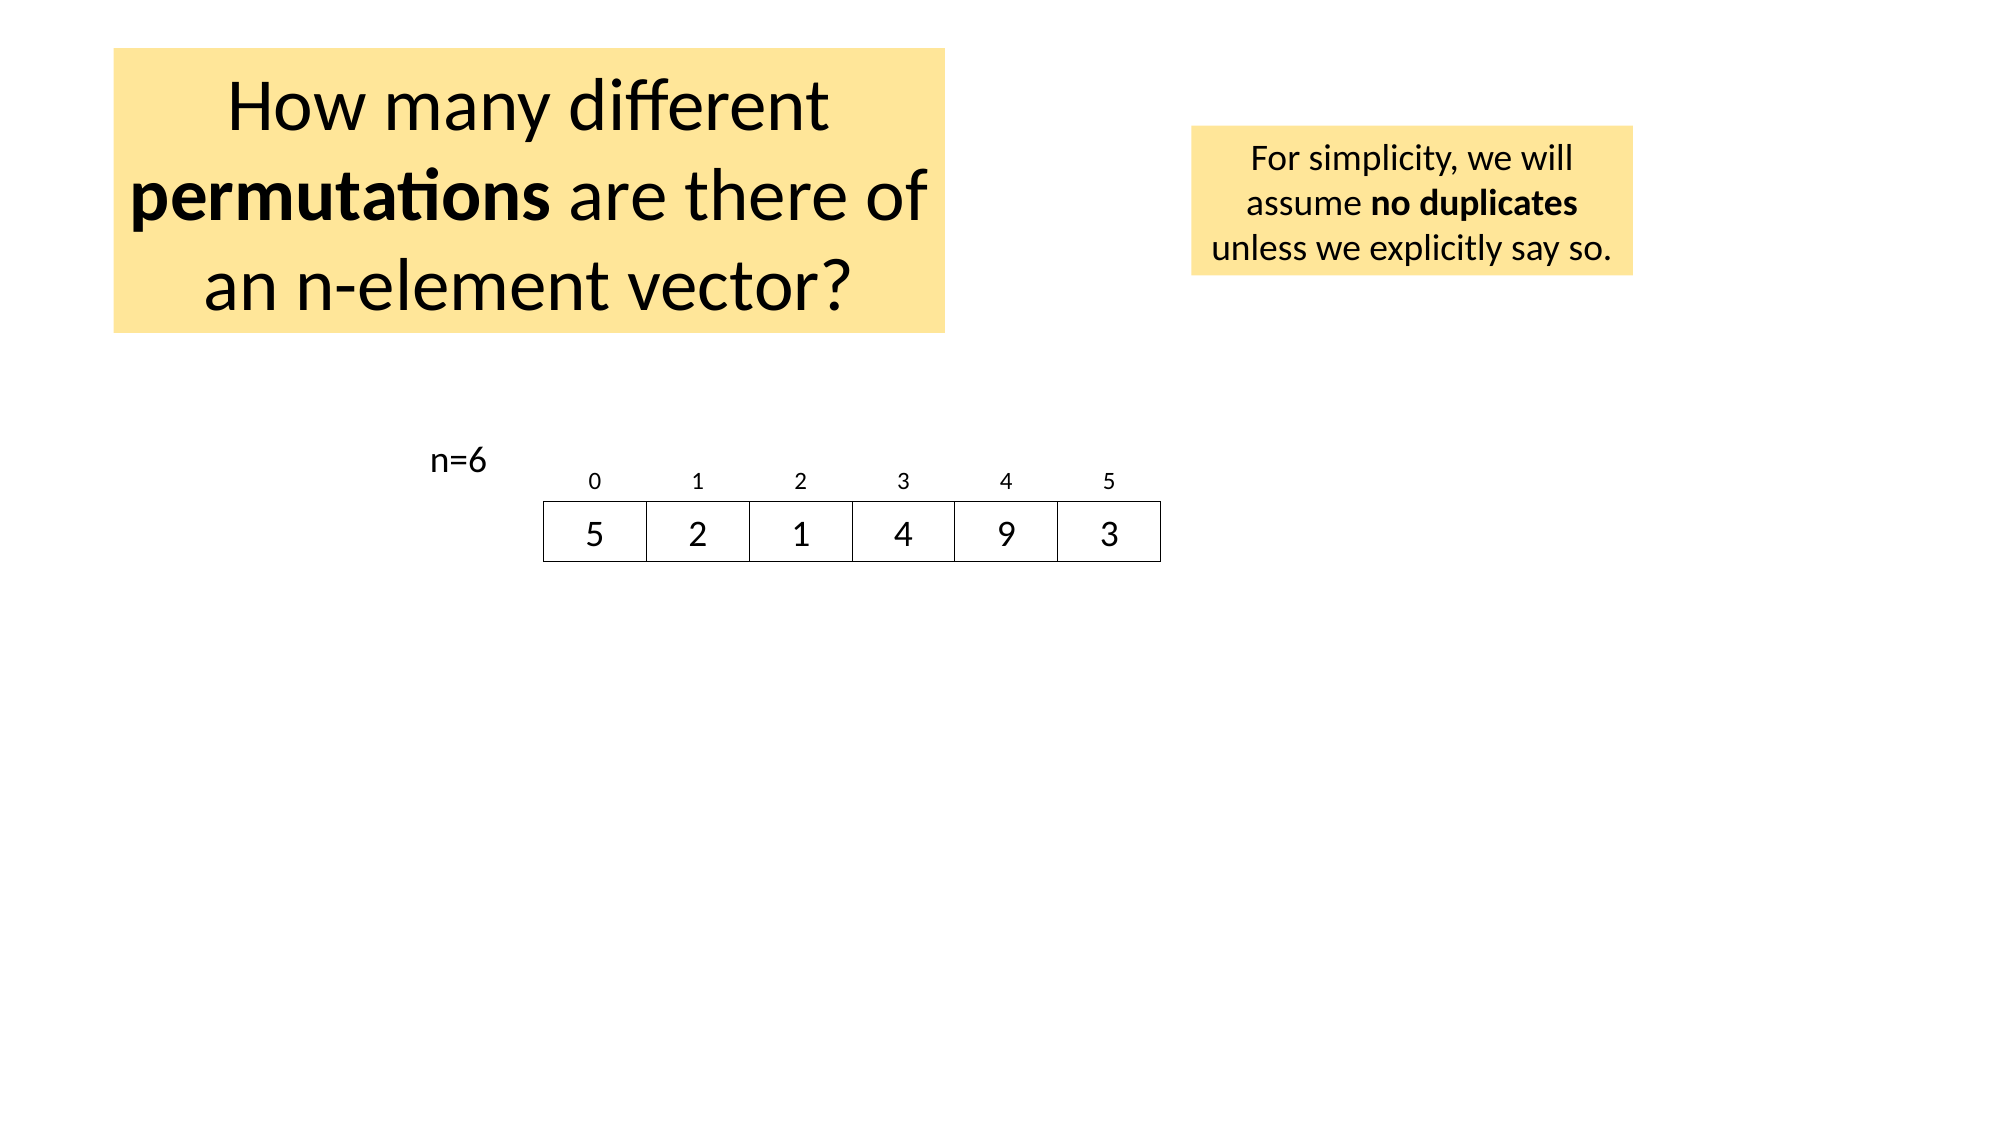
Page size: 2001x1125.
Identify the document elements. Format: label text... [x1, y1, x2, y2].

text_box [543, 457, 646, 563]
text_box How many different permutations are there of an n-element vector? [113, 48, 945, 333]
text_box n=6 [415, 427, 503, 488]
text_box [954, 457, 1058, 563]
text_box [749, 457, 852, 563]
text_box For simplicity, we will assume no duplicates unless we explicitly say so. [1191, 125, 1633, 276]
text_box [852, 457, 954, 563]
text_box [1058, 457, 1161, 563]
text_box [646, 457, 749, 563]
